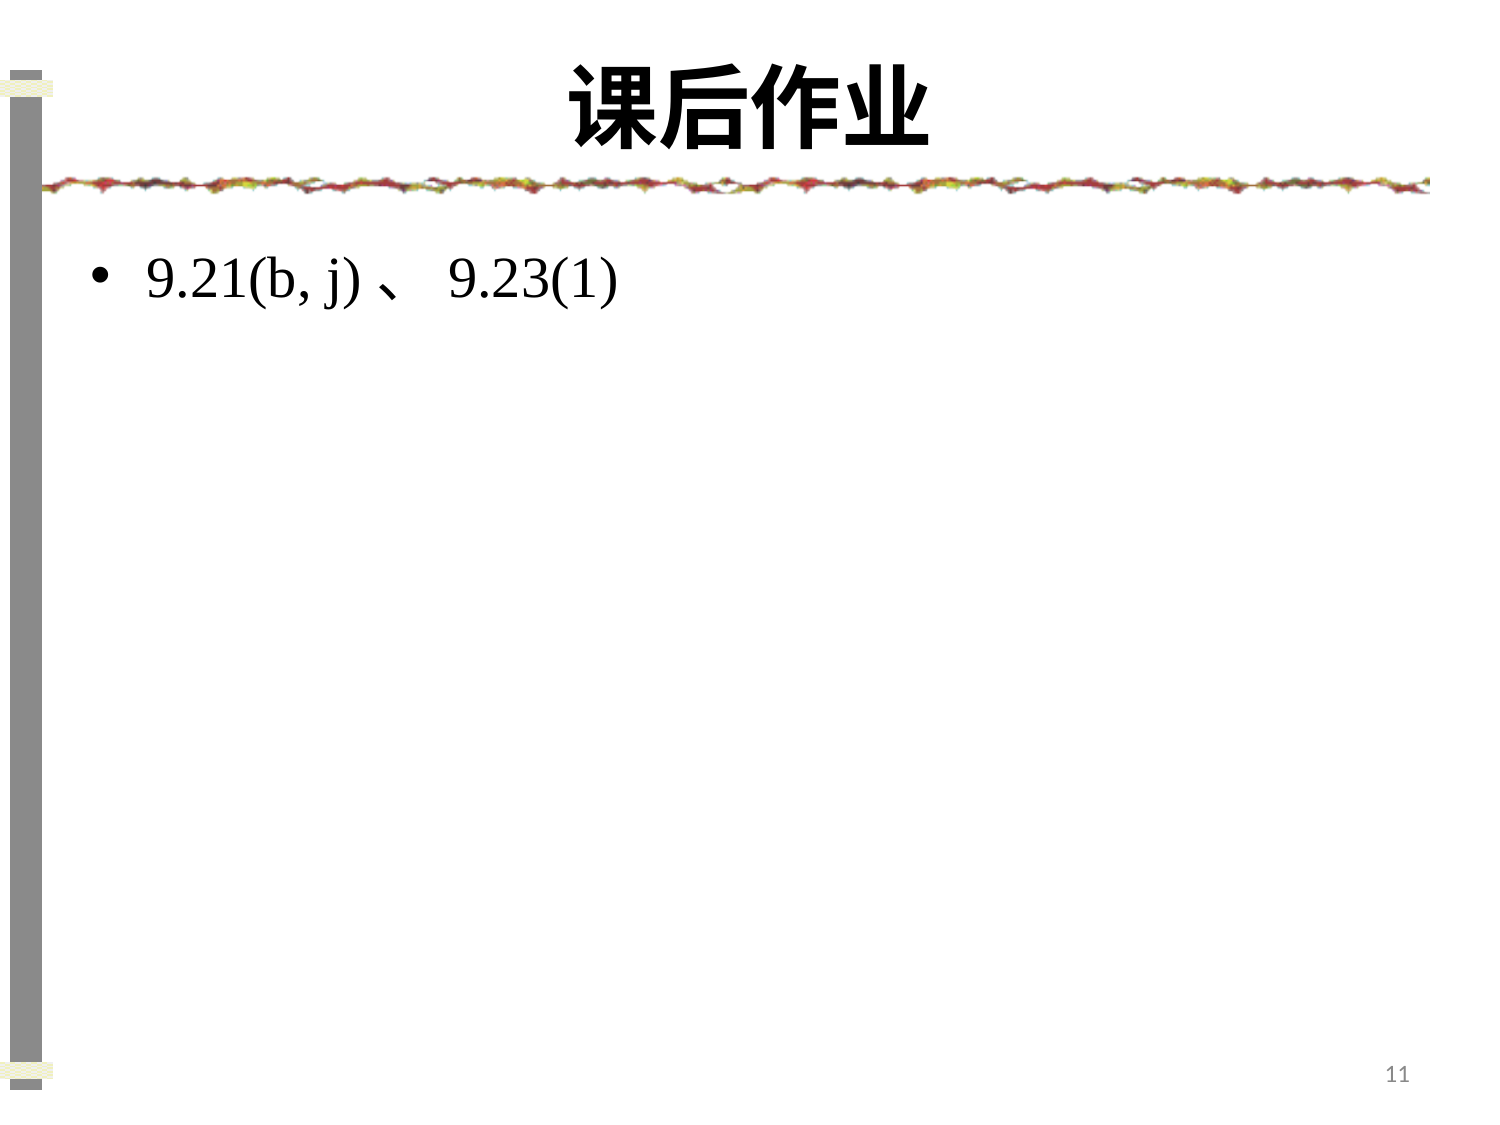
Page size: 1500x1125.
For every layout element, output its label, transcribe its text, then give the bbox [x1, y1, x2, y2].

title 课后作业 [75, 45, 1425, 164]
slide_number 22 [53, 175, 1430, 200]
list 9.21(b, j)、9.23(1) [75, 231, 1425, 885]
slide_number 11 [1074, 1042, 1425, 1103]
